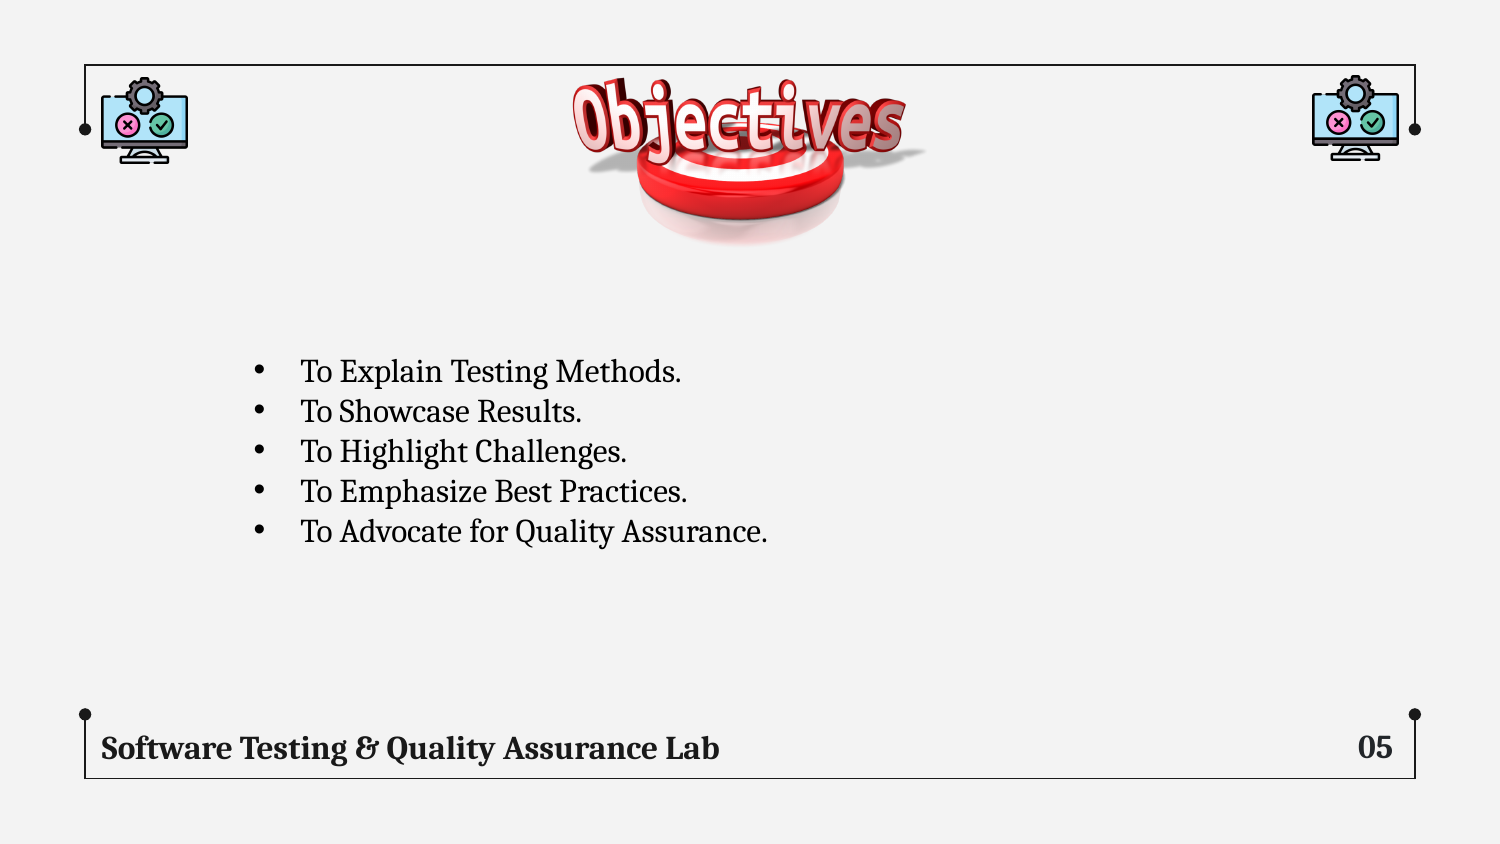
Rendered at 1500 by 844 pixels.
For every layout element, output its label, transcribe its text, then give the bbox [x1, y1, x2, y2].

text_box To Explain Testing Methods. To Showcase Results. To Highlight Challenges. To Emphasize Best Practices. To Advocate for Quality Assurance. [238, 342, 839, 557]
picture [571, 77, 928, 248]
picture [1312, 75, 1399, 161]
text_box Software Testing & Quality Assurance Lab [86, 711, 774, 780]
text_box 05 [1343, 709, 1417, 778]
picture [101, 77, 188, 164]
